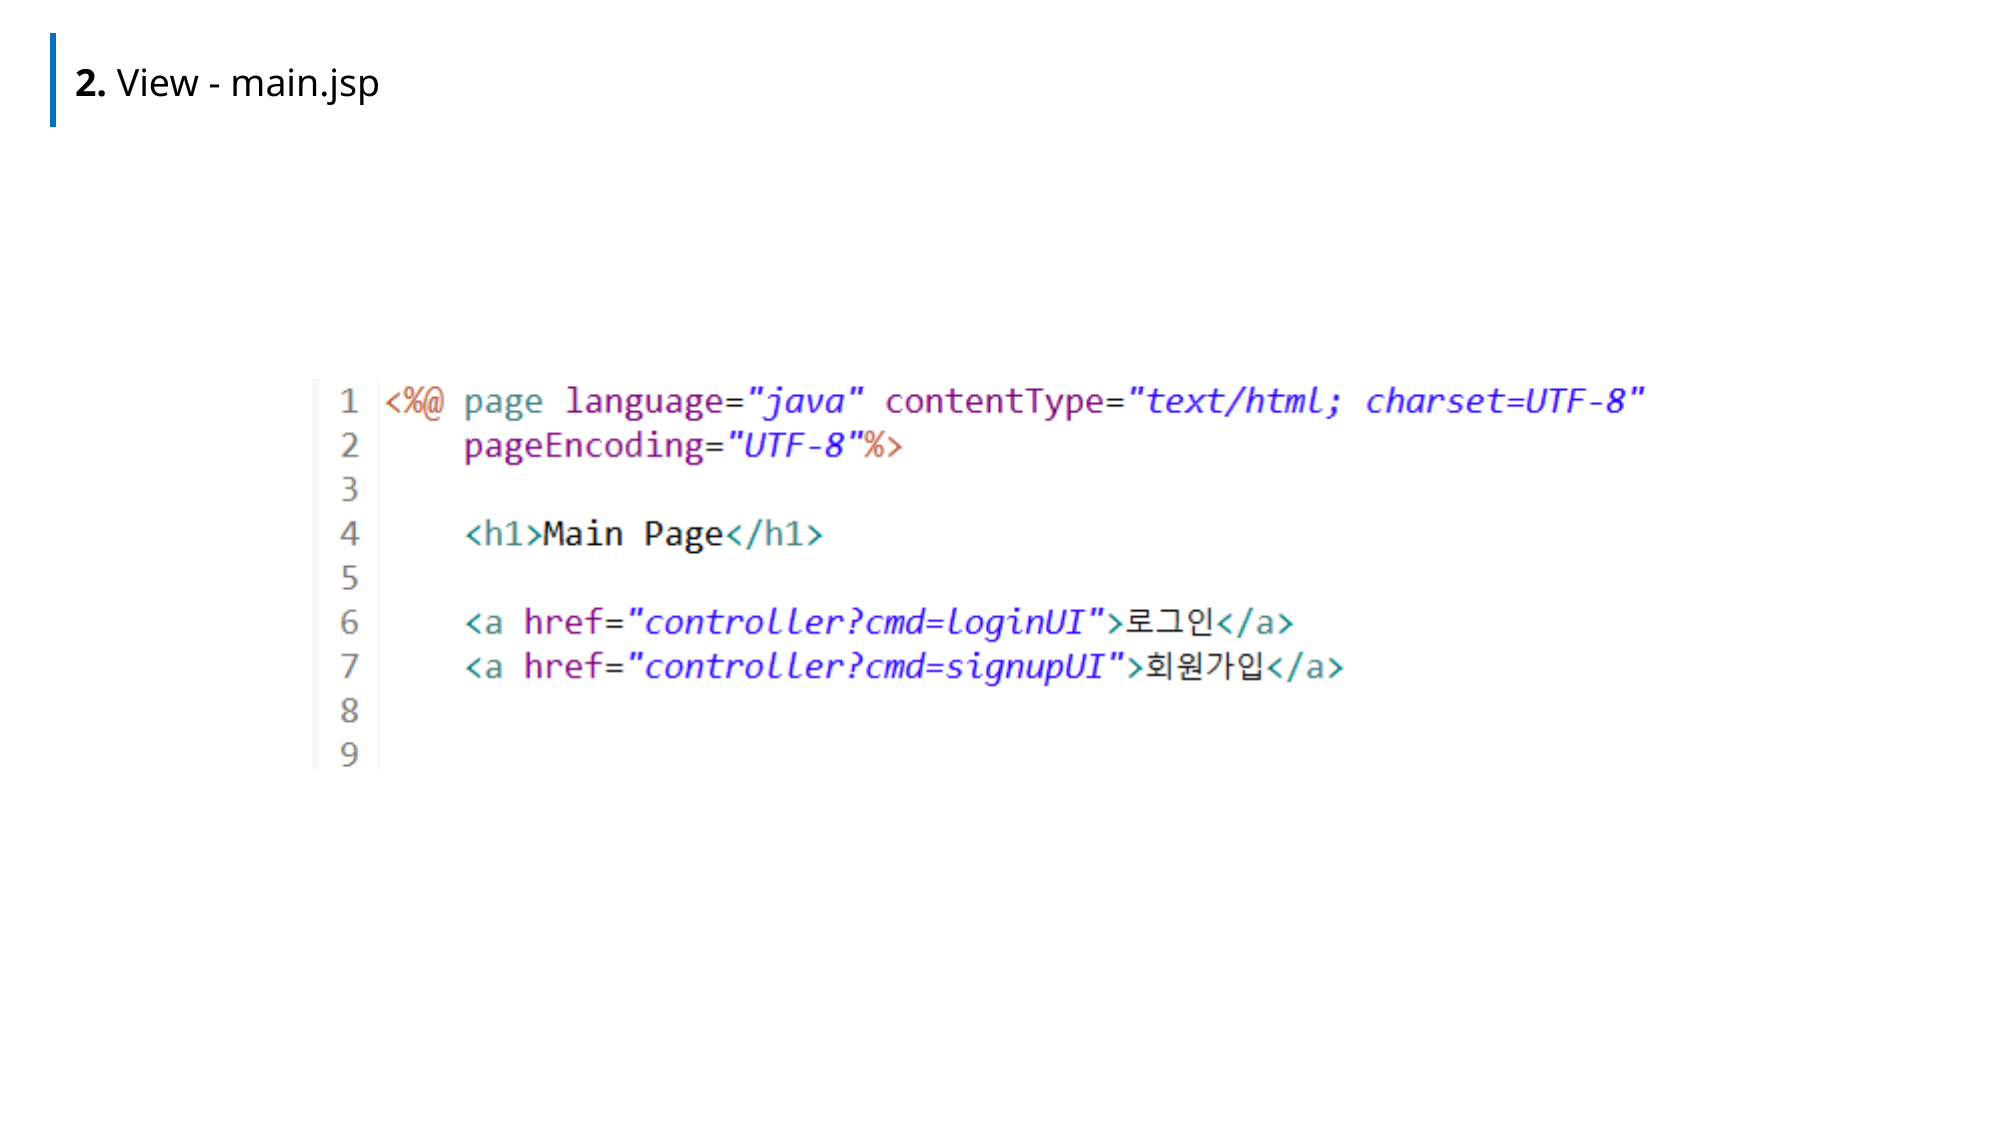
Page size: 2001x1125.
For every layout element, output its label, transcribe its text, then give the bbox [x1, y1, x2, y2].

picture [312, 379, 1684, 769]
text_box 2. View - main.jsp [59, 51, 662, 112]
